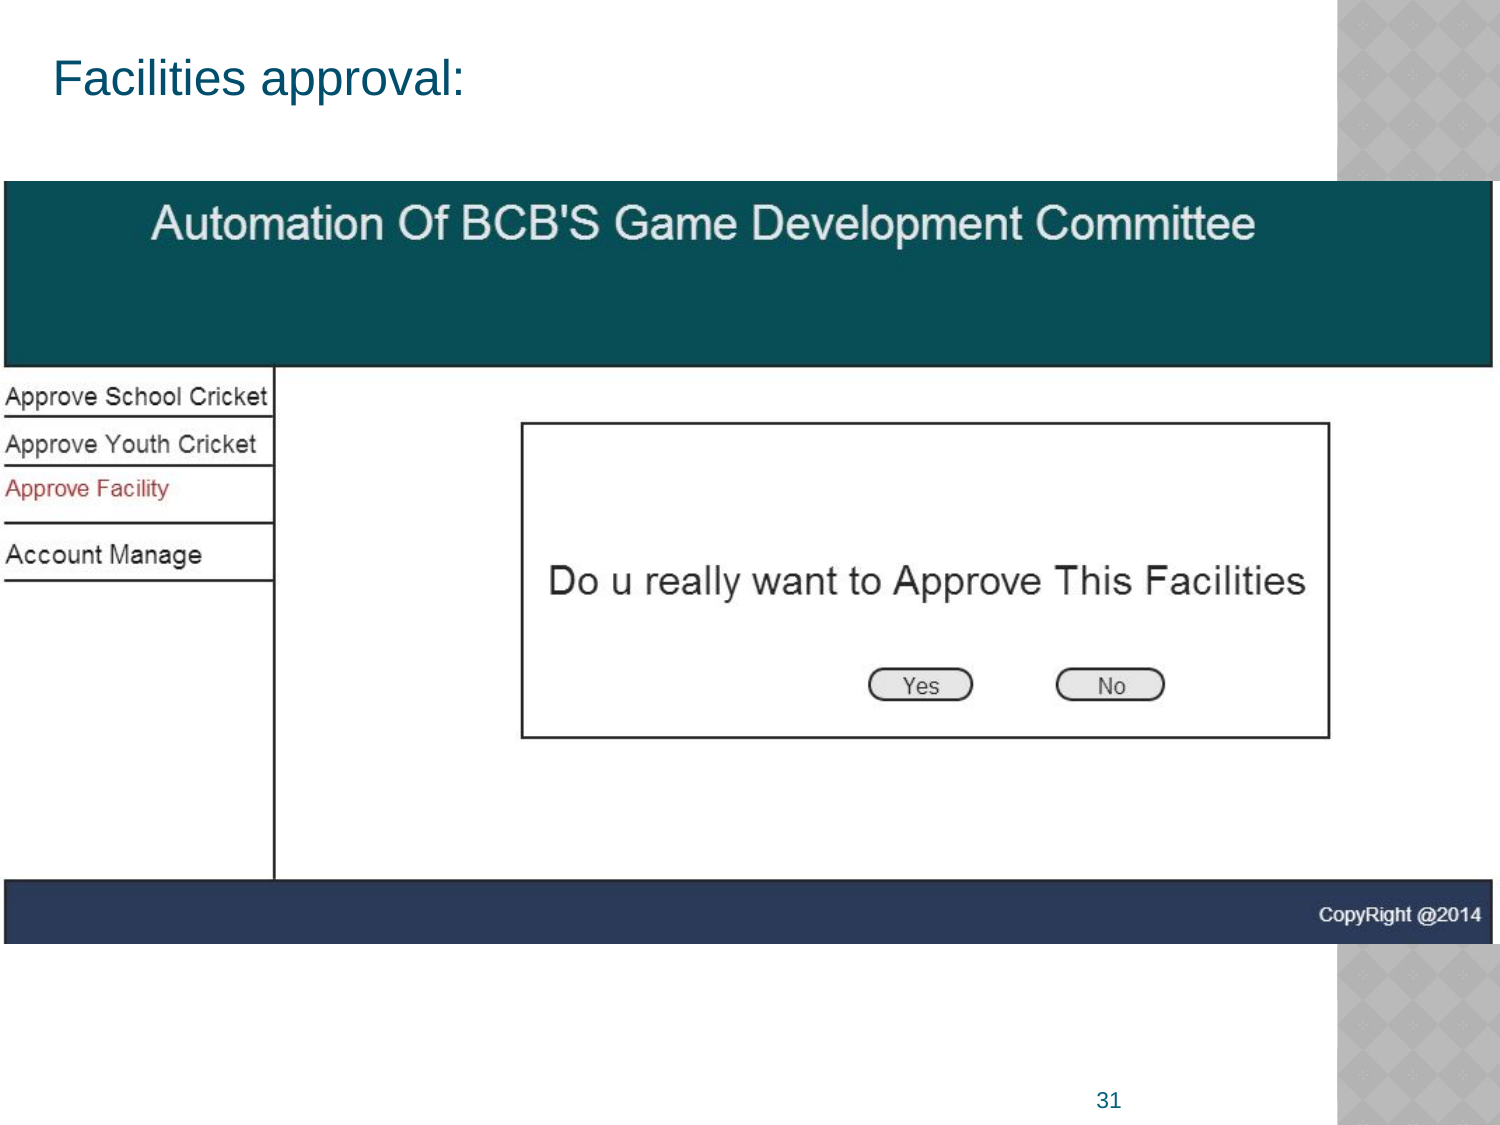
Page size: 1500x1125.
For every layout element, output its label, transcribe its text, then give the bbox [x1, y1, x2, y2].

text_box Facilities approval: [37, 37, 825, 113]
picture [0, 181, 1500, 944]
slide_number 31 [1025, 1075, 1122, 1113]
